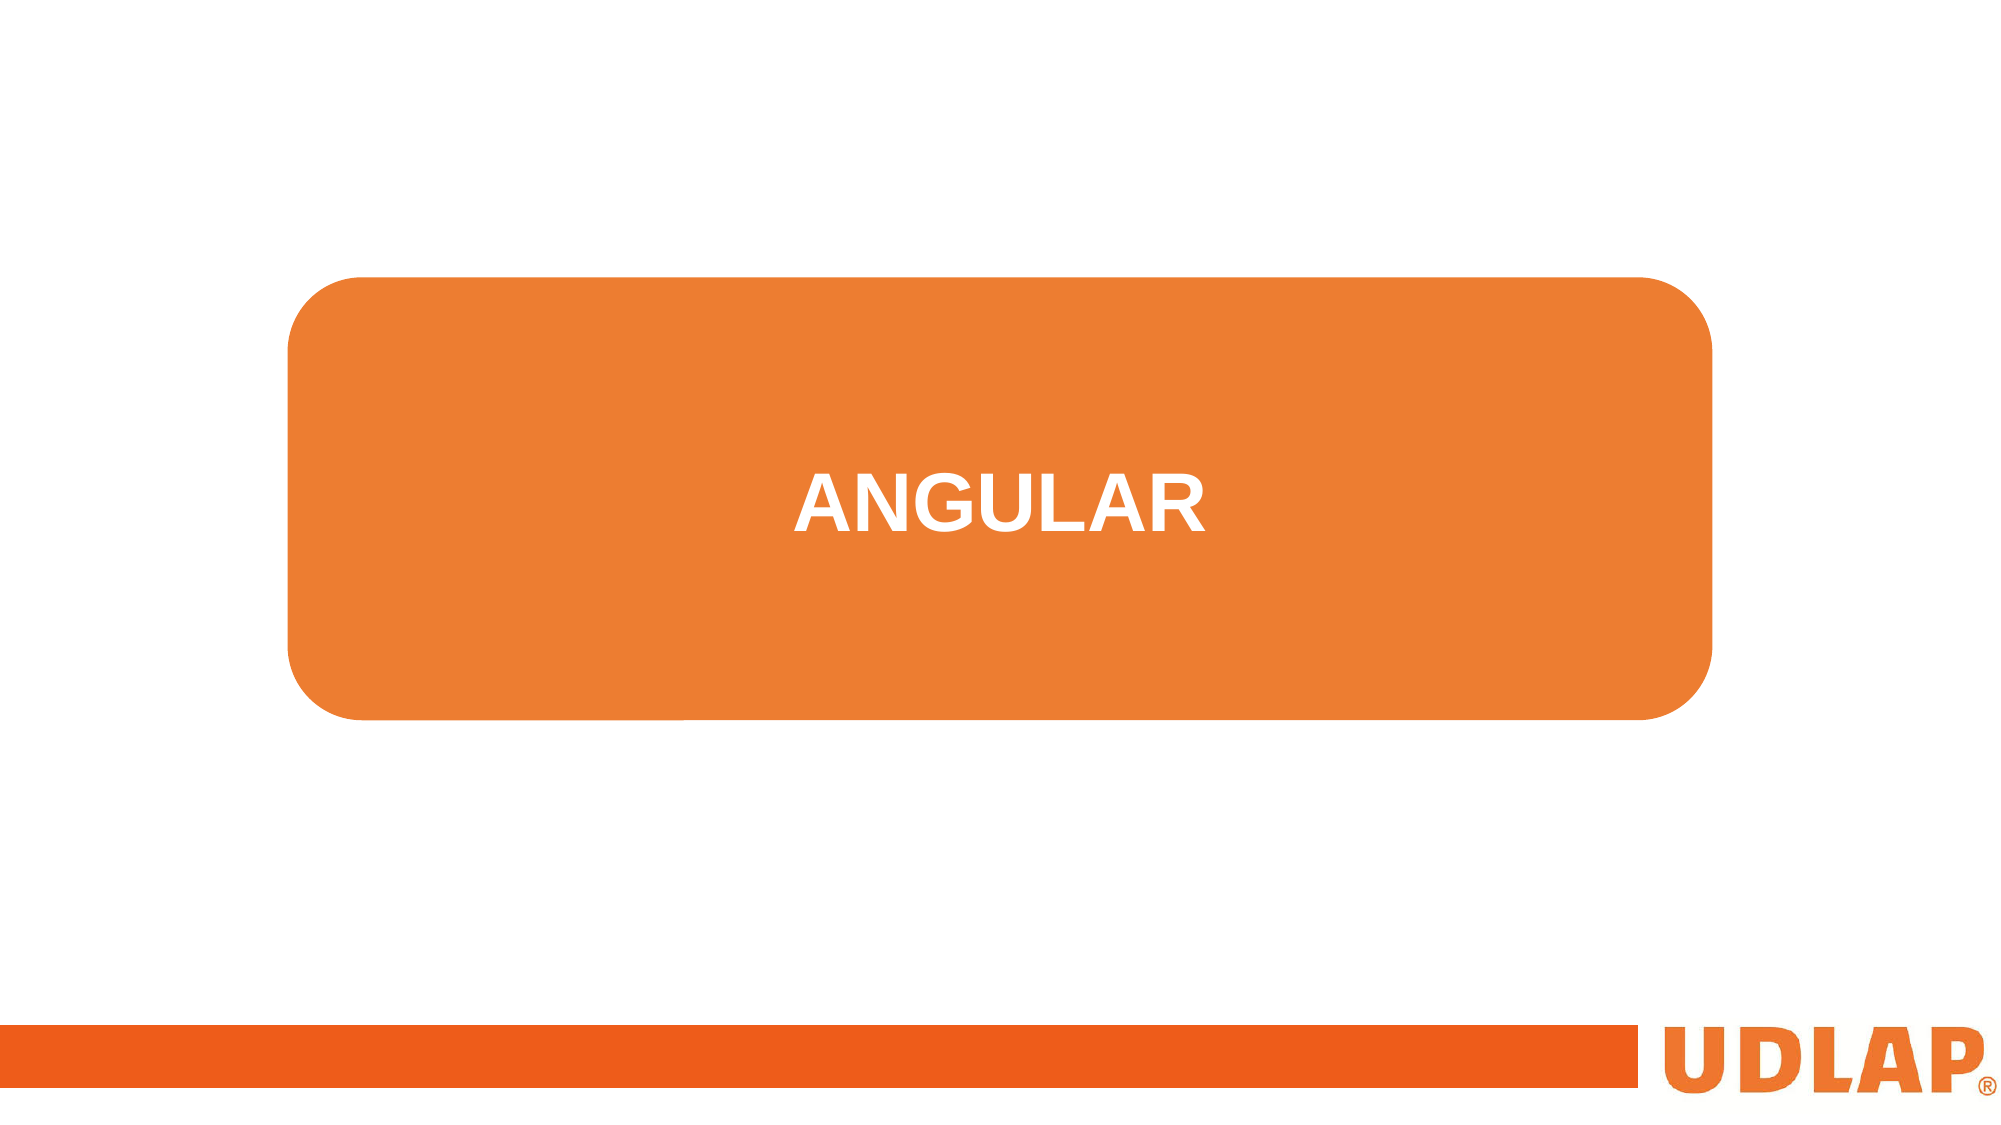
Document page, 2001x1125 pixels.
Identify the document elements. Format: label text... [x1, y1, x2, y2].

text_box [287, 277, 1713, 721]
picture [1660, 1018, 2000, 1115]
text_box [0, 1025, 1638, 1088]
text_box ANGULAR [407, 440, 1593, 556]
